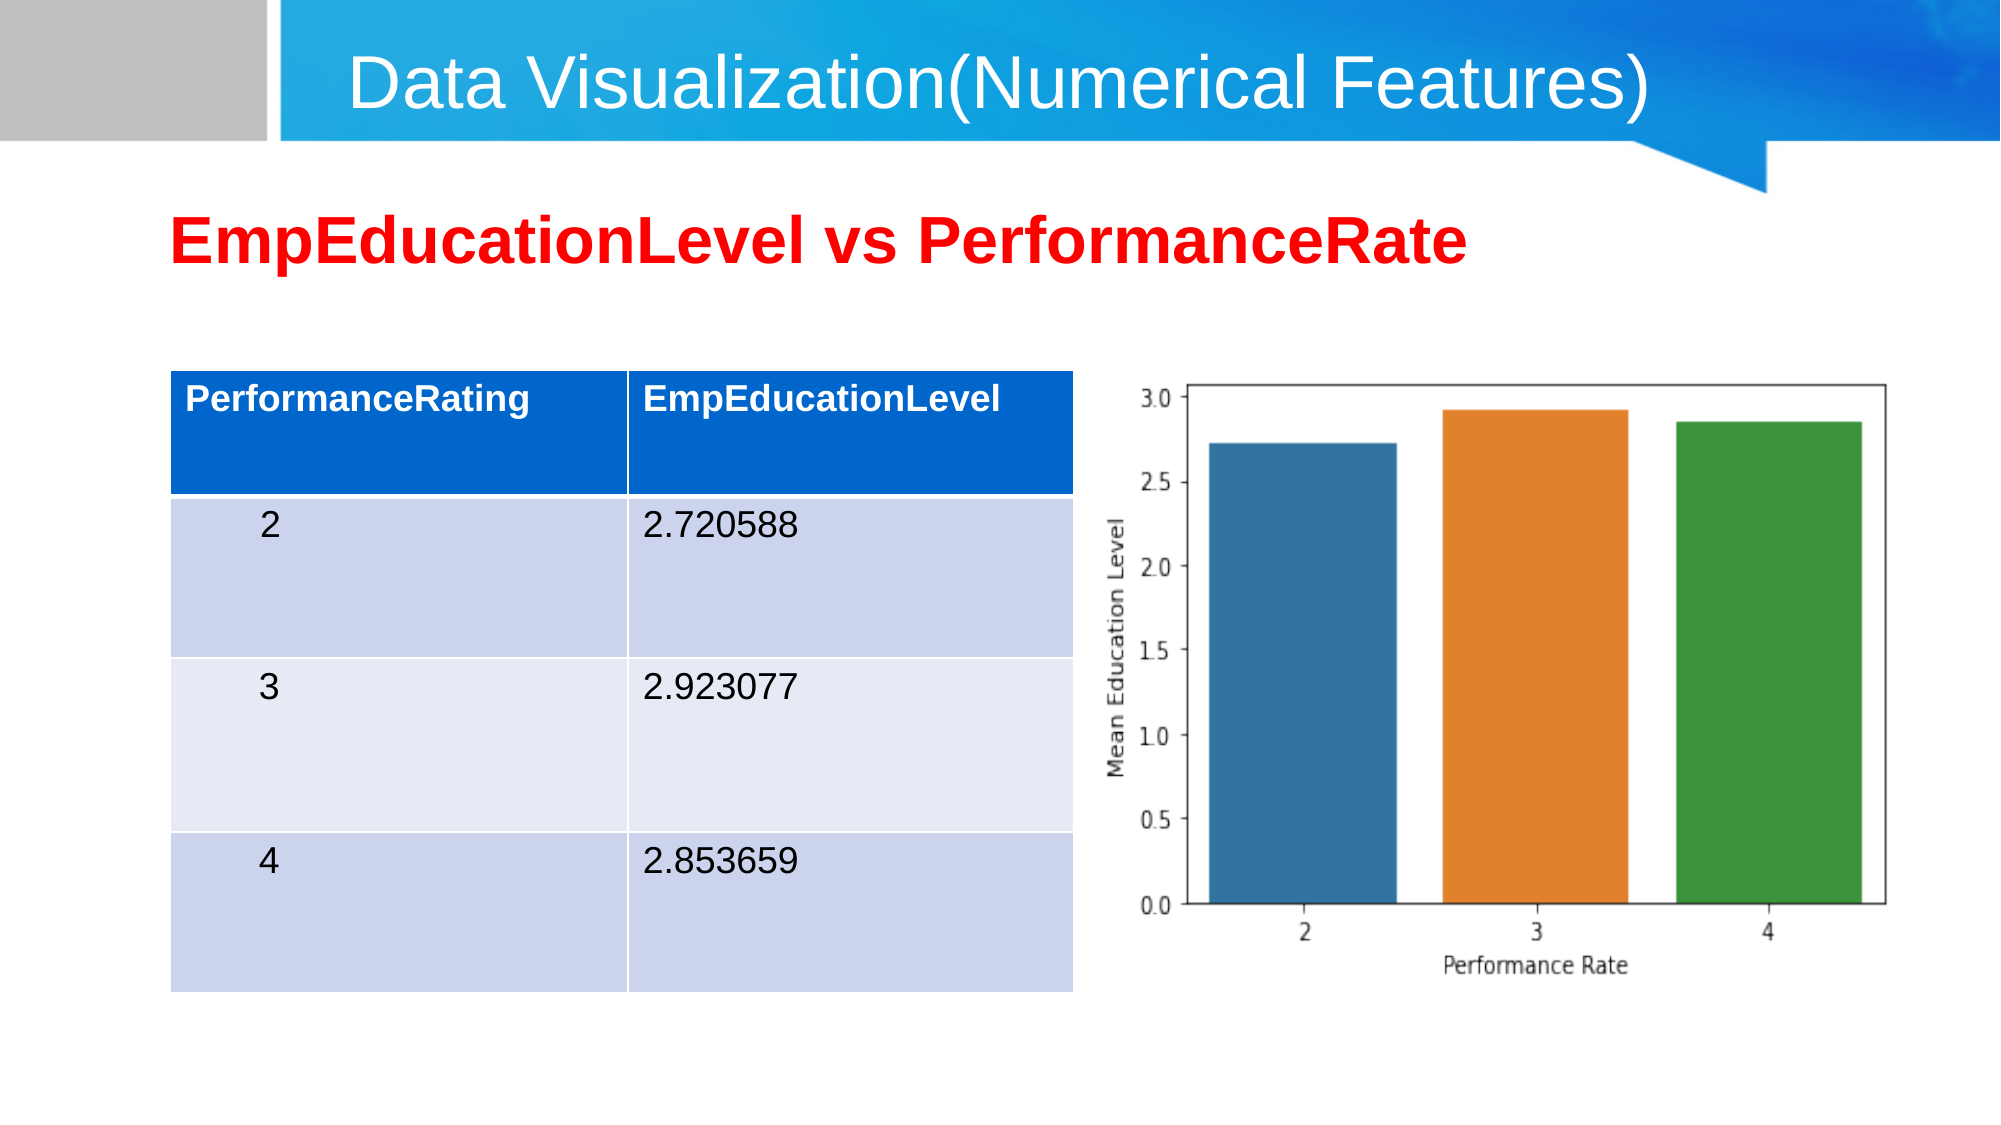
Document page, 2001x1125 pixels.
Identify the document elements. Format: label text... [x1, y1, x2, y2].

list EmpEducationLevel vs PerformanceRate [79, 189, 1976, 1044]
table_header EmpEducationLevel [629, 371, 1073, 494]
table_cell 2.853659 [629, 833, 1073, 992]
table_cell 4 [171, 833, 627, 992]
table_cell 2.720588 [629, 499, 1073, 657]
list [1095, 370, 1900, 994]
table_cell 2 [171, 499, 627, 657]
table_header PerformanceRating [171, 371, 627, 494]
table_cell 2.923077 [629, 659, 1073, 831]
table_cell 3 [171, 659, 627, 831]
picture [0, 0, 2000, 1125]
title Data Visualization(Numerical Features) [99, 30, 1901, 127]
